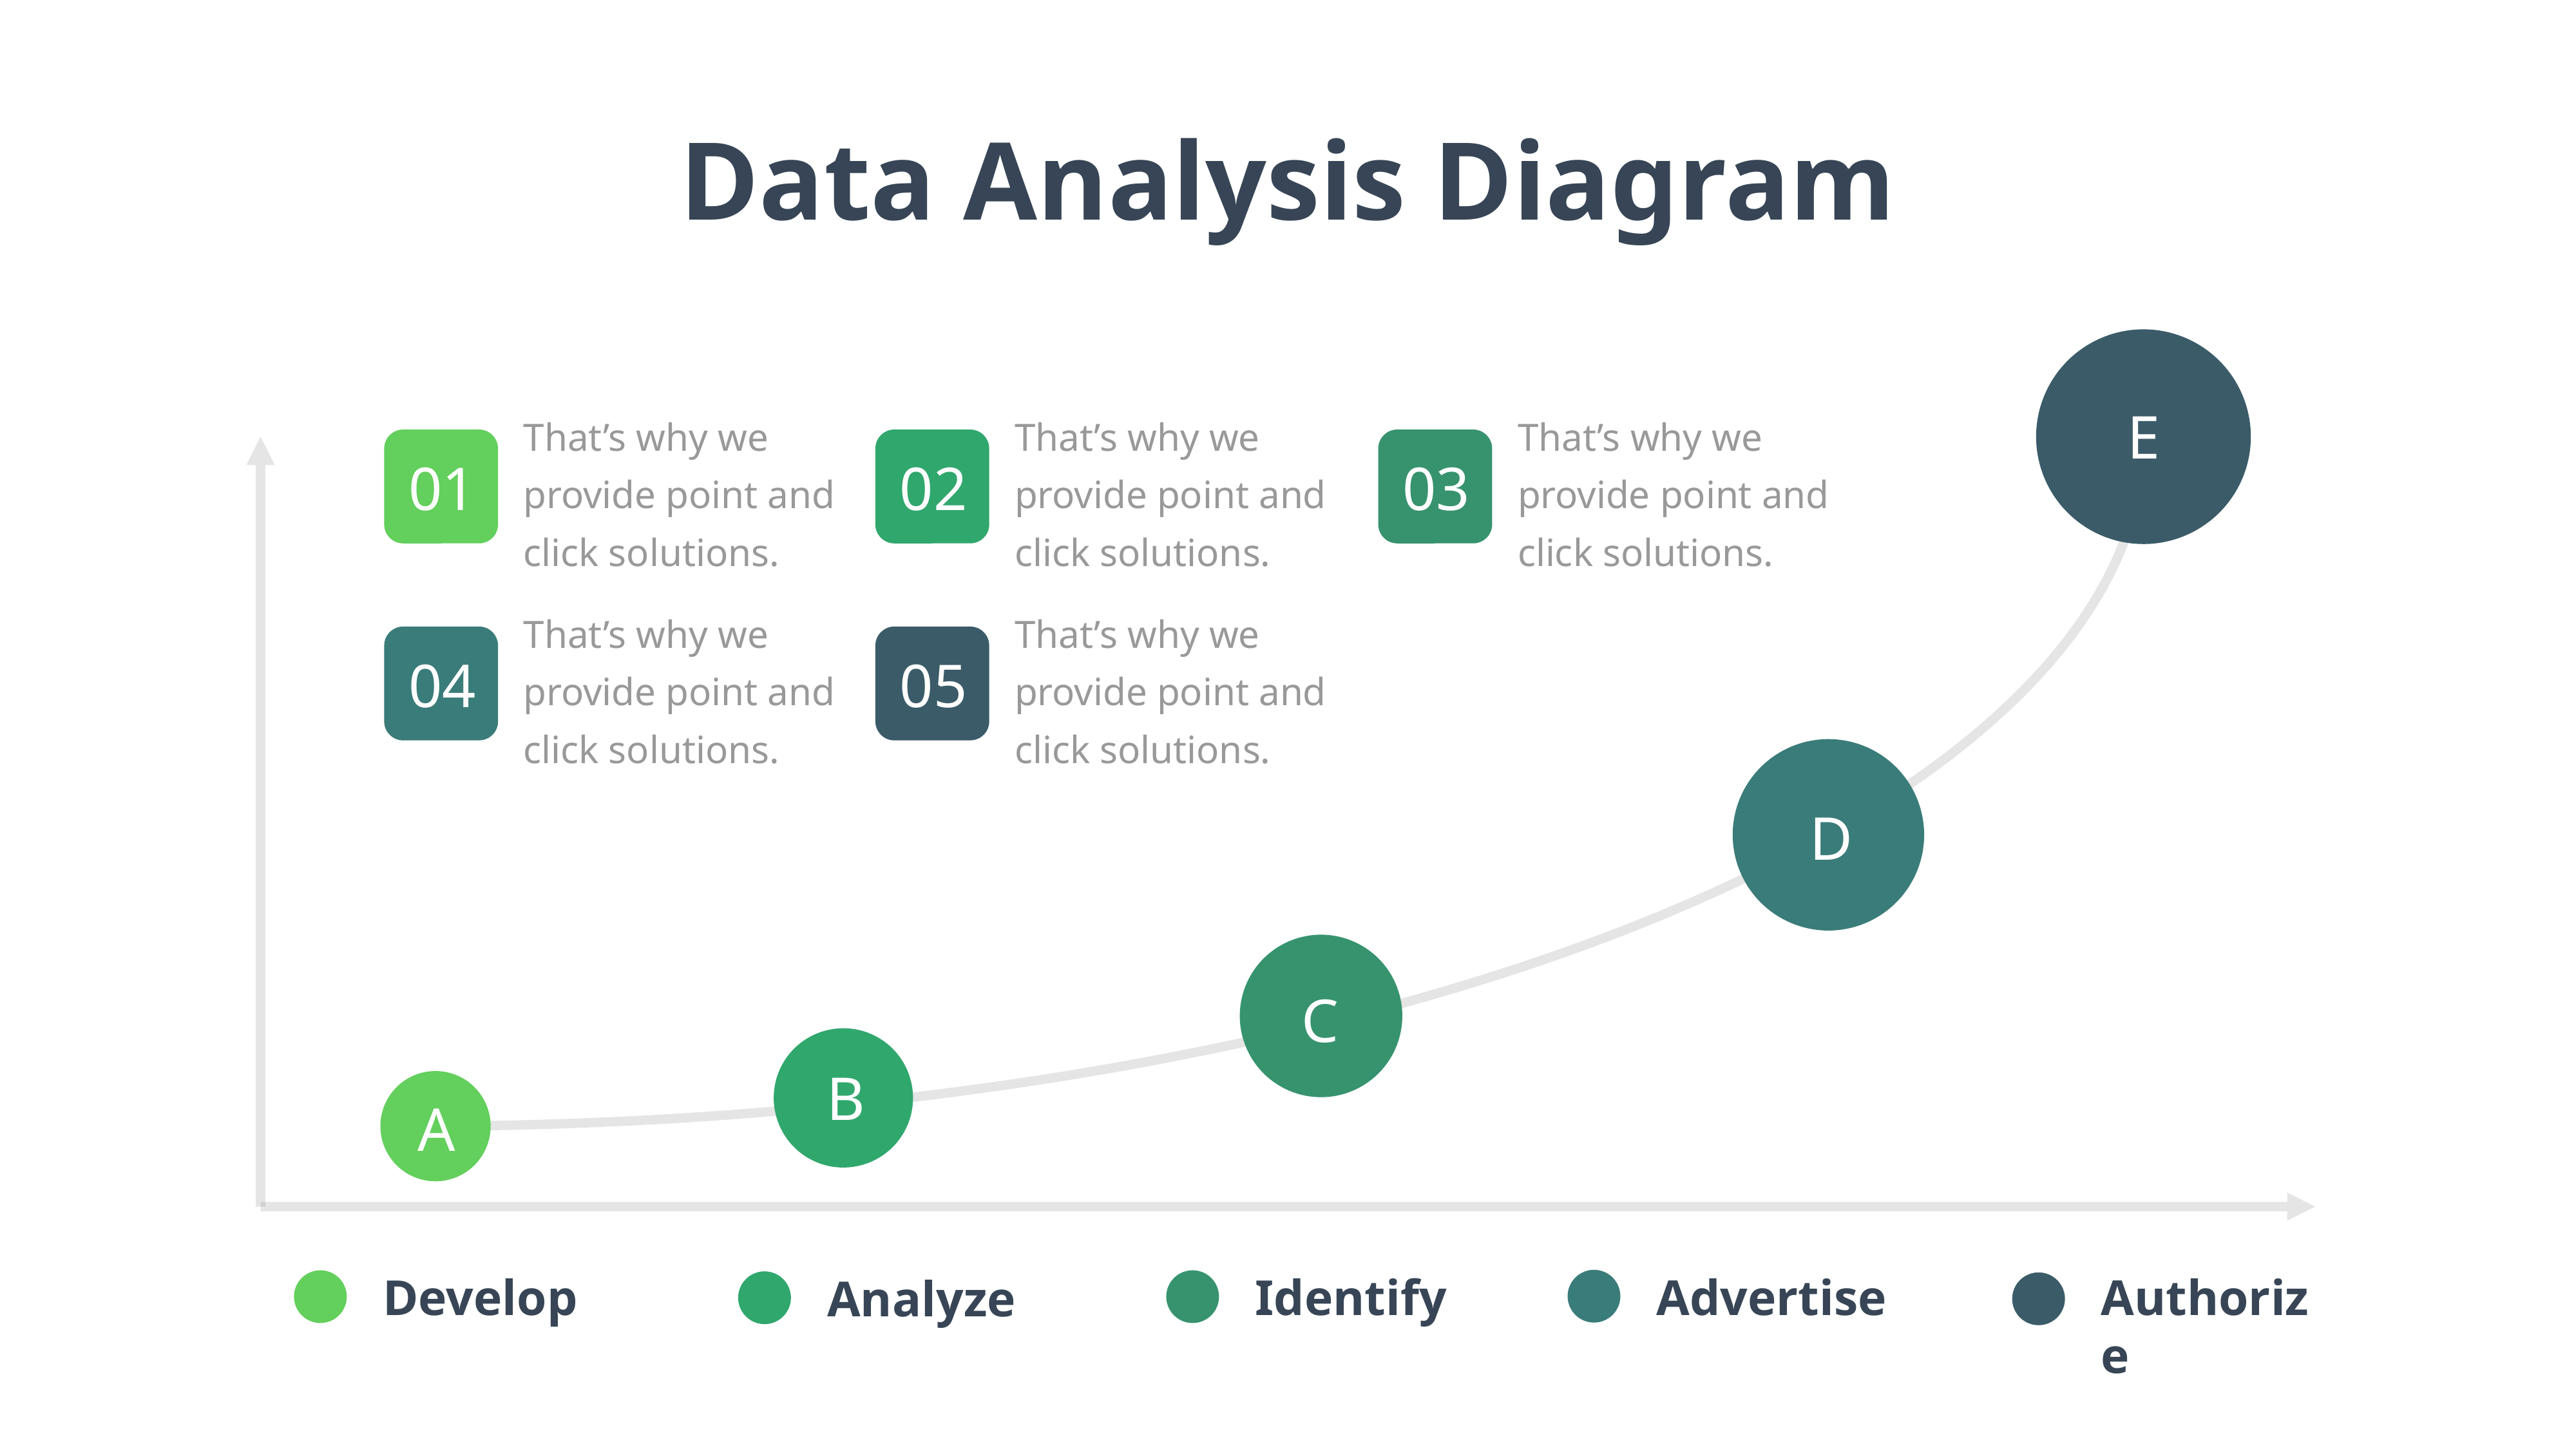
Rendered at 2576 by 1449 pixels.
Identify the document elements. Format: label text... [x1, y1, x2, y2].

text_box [377, 395, 857, 574]
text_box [1166, 1262, 1498, 1331]
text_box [774, 1028, 913, 1168]
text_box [1371, 395, 1851, 574]
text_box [868, 395, 1348, 574]
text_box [1567, 1262, 1899, 1331]
text_box [417, 438, 2124, 1126]
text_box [1732, 739, 1925, 931]
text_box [374, 1071, 499, 1182]
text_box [294, 1262, 625, 1331]
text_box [738, 1264, 1070, 1332]
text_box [377, 592, 857, 772]
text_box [1239, 934, 1402, 1097]
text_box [2012, 1262, 2343, 1331]
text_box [2036, 329, 2251, 544]
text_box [868, 592, 1348, 772]
text_box Data Analysis Diagram [670, 108, 1906, 247]
